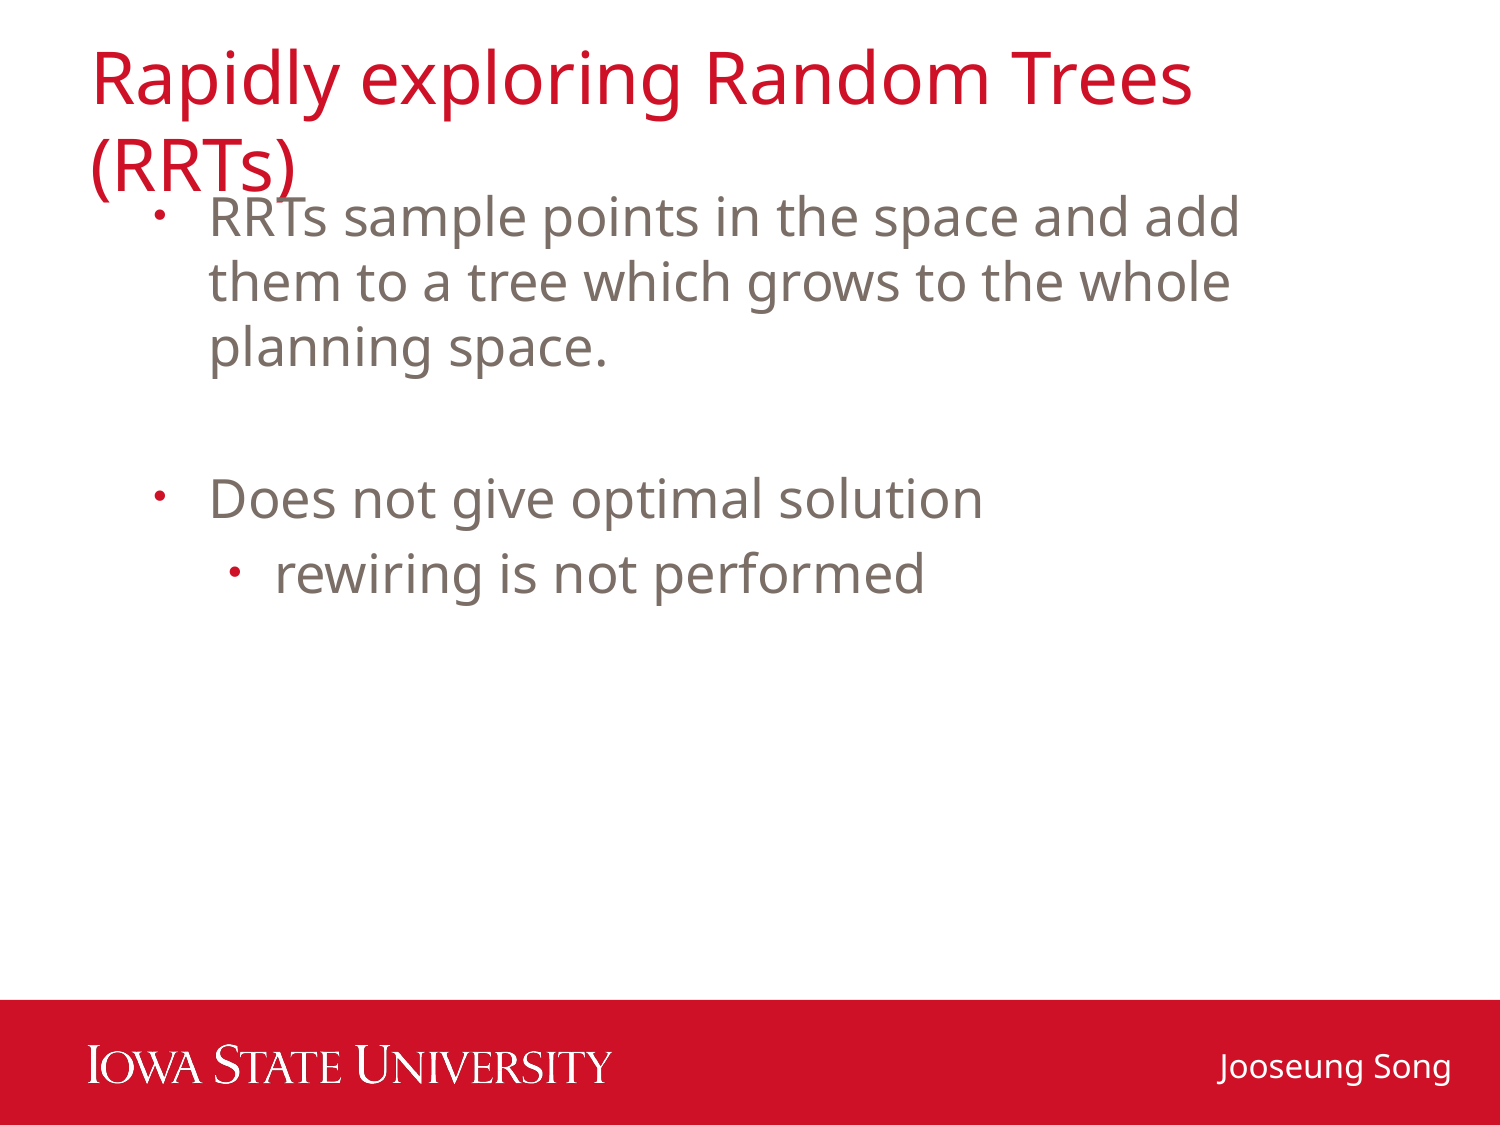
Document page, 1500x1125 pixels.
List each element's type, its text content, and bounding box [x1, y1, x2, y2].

title Rapidly exploring Random Trees (RRTs) [74, 24, 1351, 213]
picture [87, 1044, 613, 1088]
list RRTs sample points in the space and add them to a tree which grows to the whole planning space. Does not give optimal solution rewiring is not performed [137, 174, 1388, 851]
